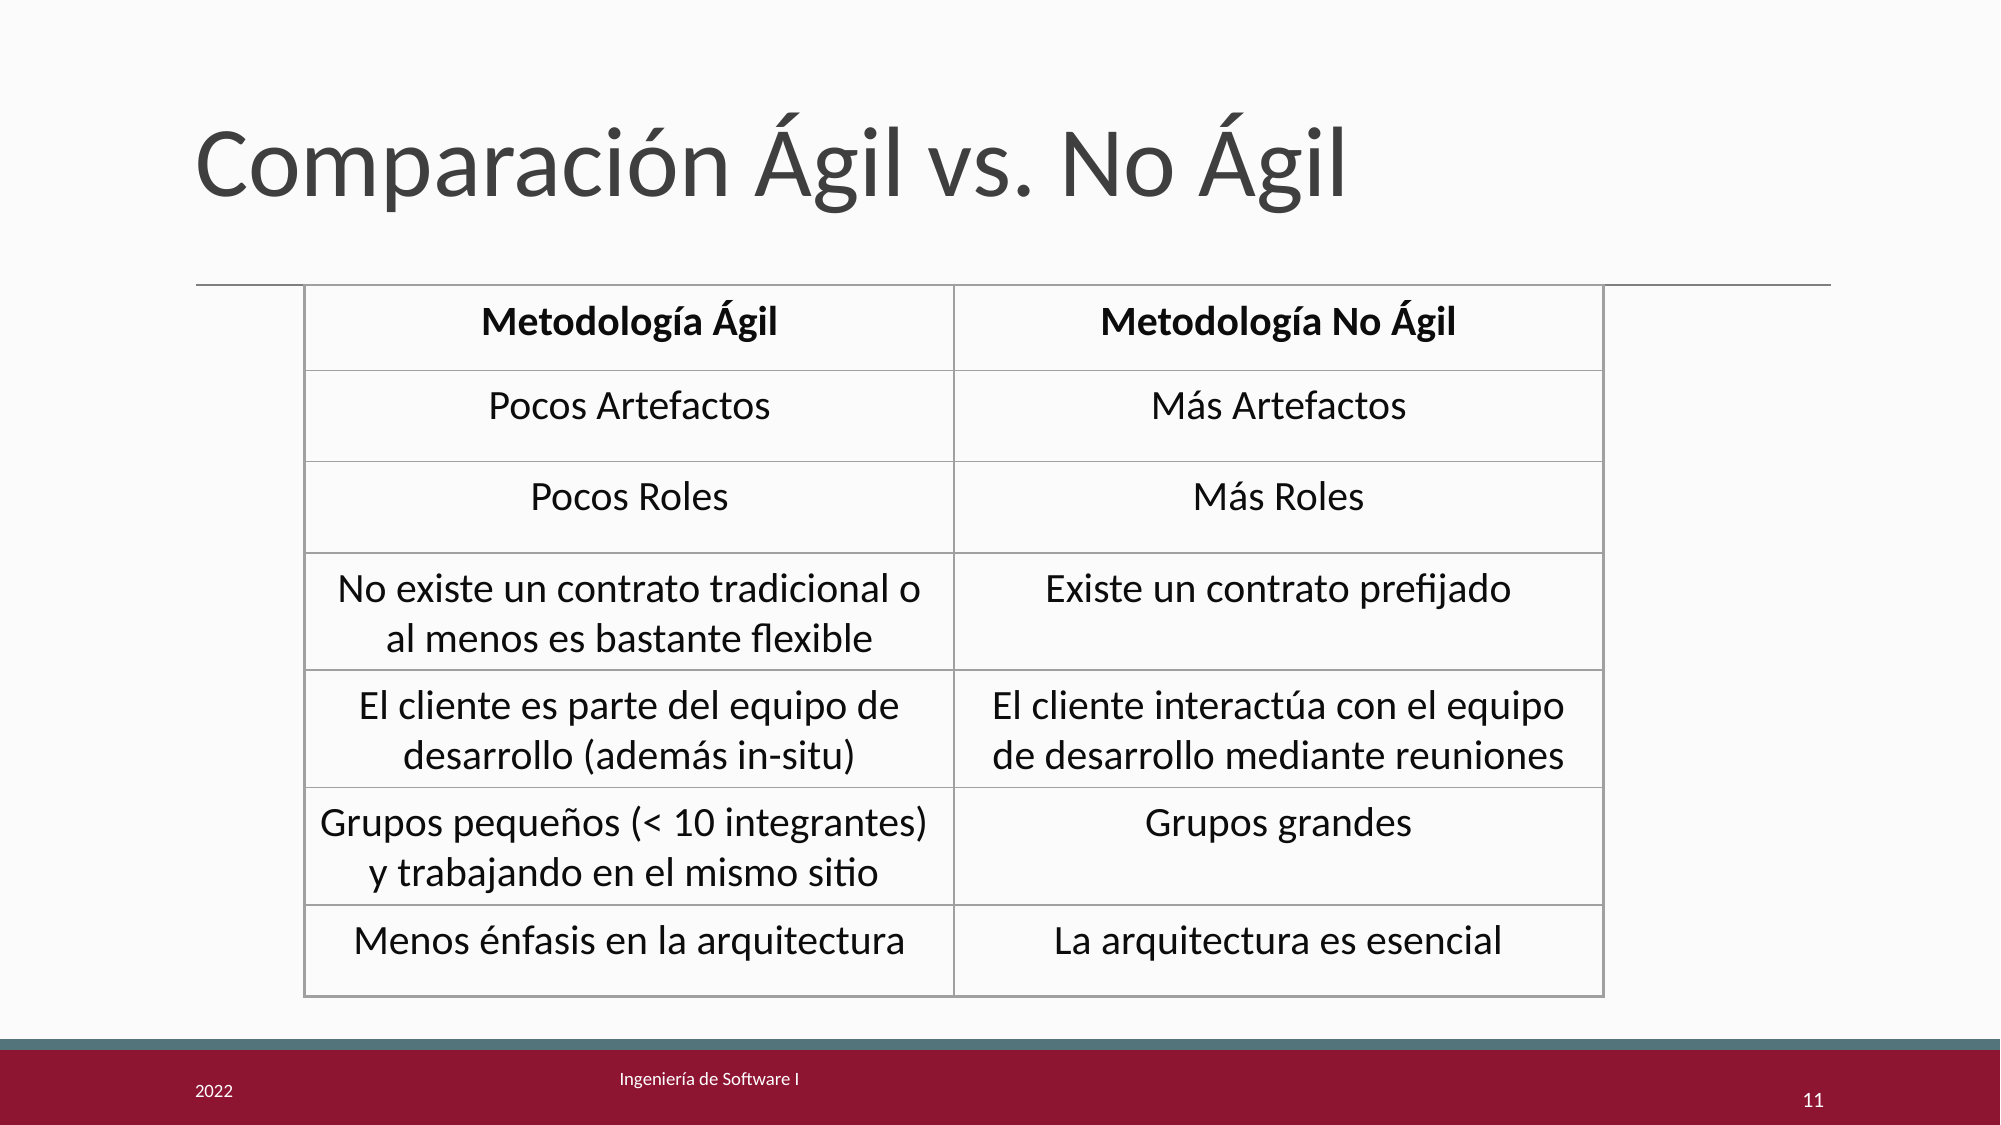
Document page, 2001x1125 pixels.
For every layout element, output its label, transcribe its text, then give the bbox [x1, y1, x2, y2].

footer Ingeniería de Software I [604, 1059, 1396, 1120]
title Comparación Ágil vs. No Ágil [180, 47, 1830, 285]
slide_number 2022 [180, 1059, 586, 1120]
slide_number 11 [1624, 1059, 1840, 1120]
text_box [303, 284, 1605, 998]
